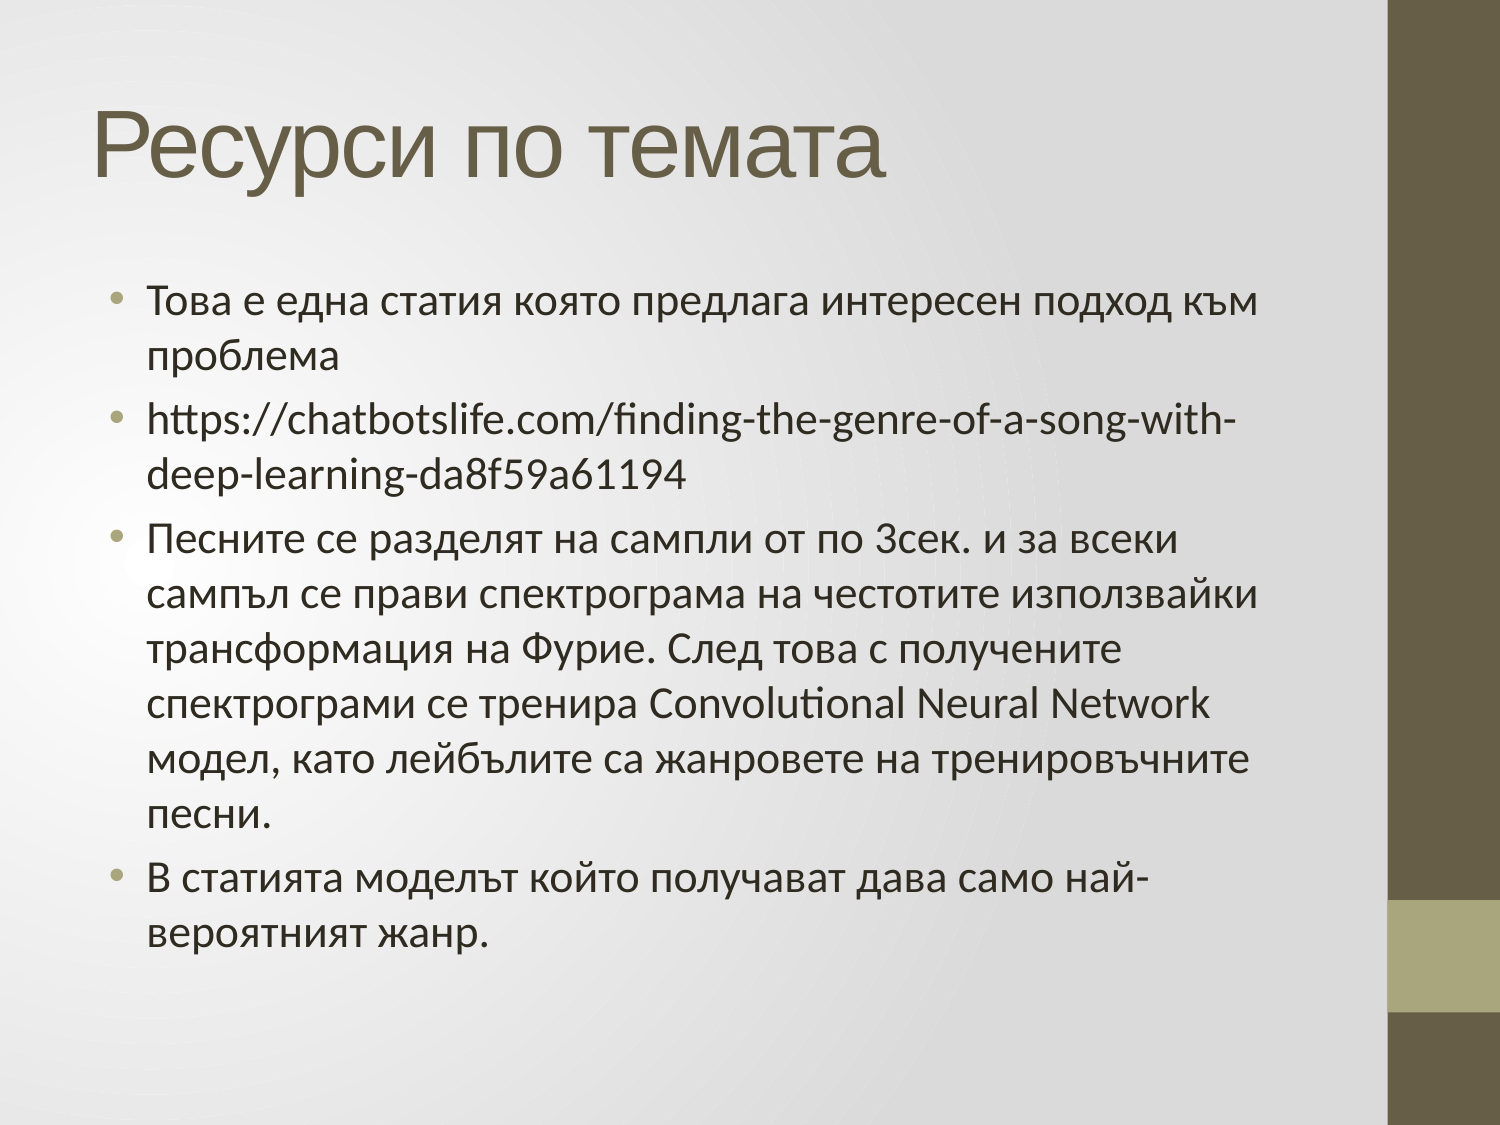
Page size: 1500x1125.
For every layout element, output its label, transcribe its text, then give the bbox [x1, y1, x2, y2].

title Ресурси по темата [75, 45, 1325, 233]
list Това е една статия която предлага интересен подход към проблема https://chatbotslife.com/finding-the-genre-of-a-song-with-deep-learning-da8f59a61194 Песните се разделят на сампли от по 3сек. и за всеки сампъл се прави спектрограма на честотите използвайки трансформация на Фурие. След това с получените спектрограми се тренира Convolutional Neural Network модел, като лейбълите са жанровете на тренировъчните песни. В статията моделът който получават дава само най-вероятният жанр. [75, 262, 1325, 1050]
